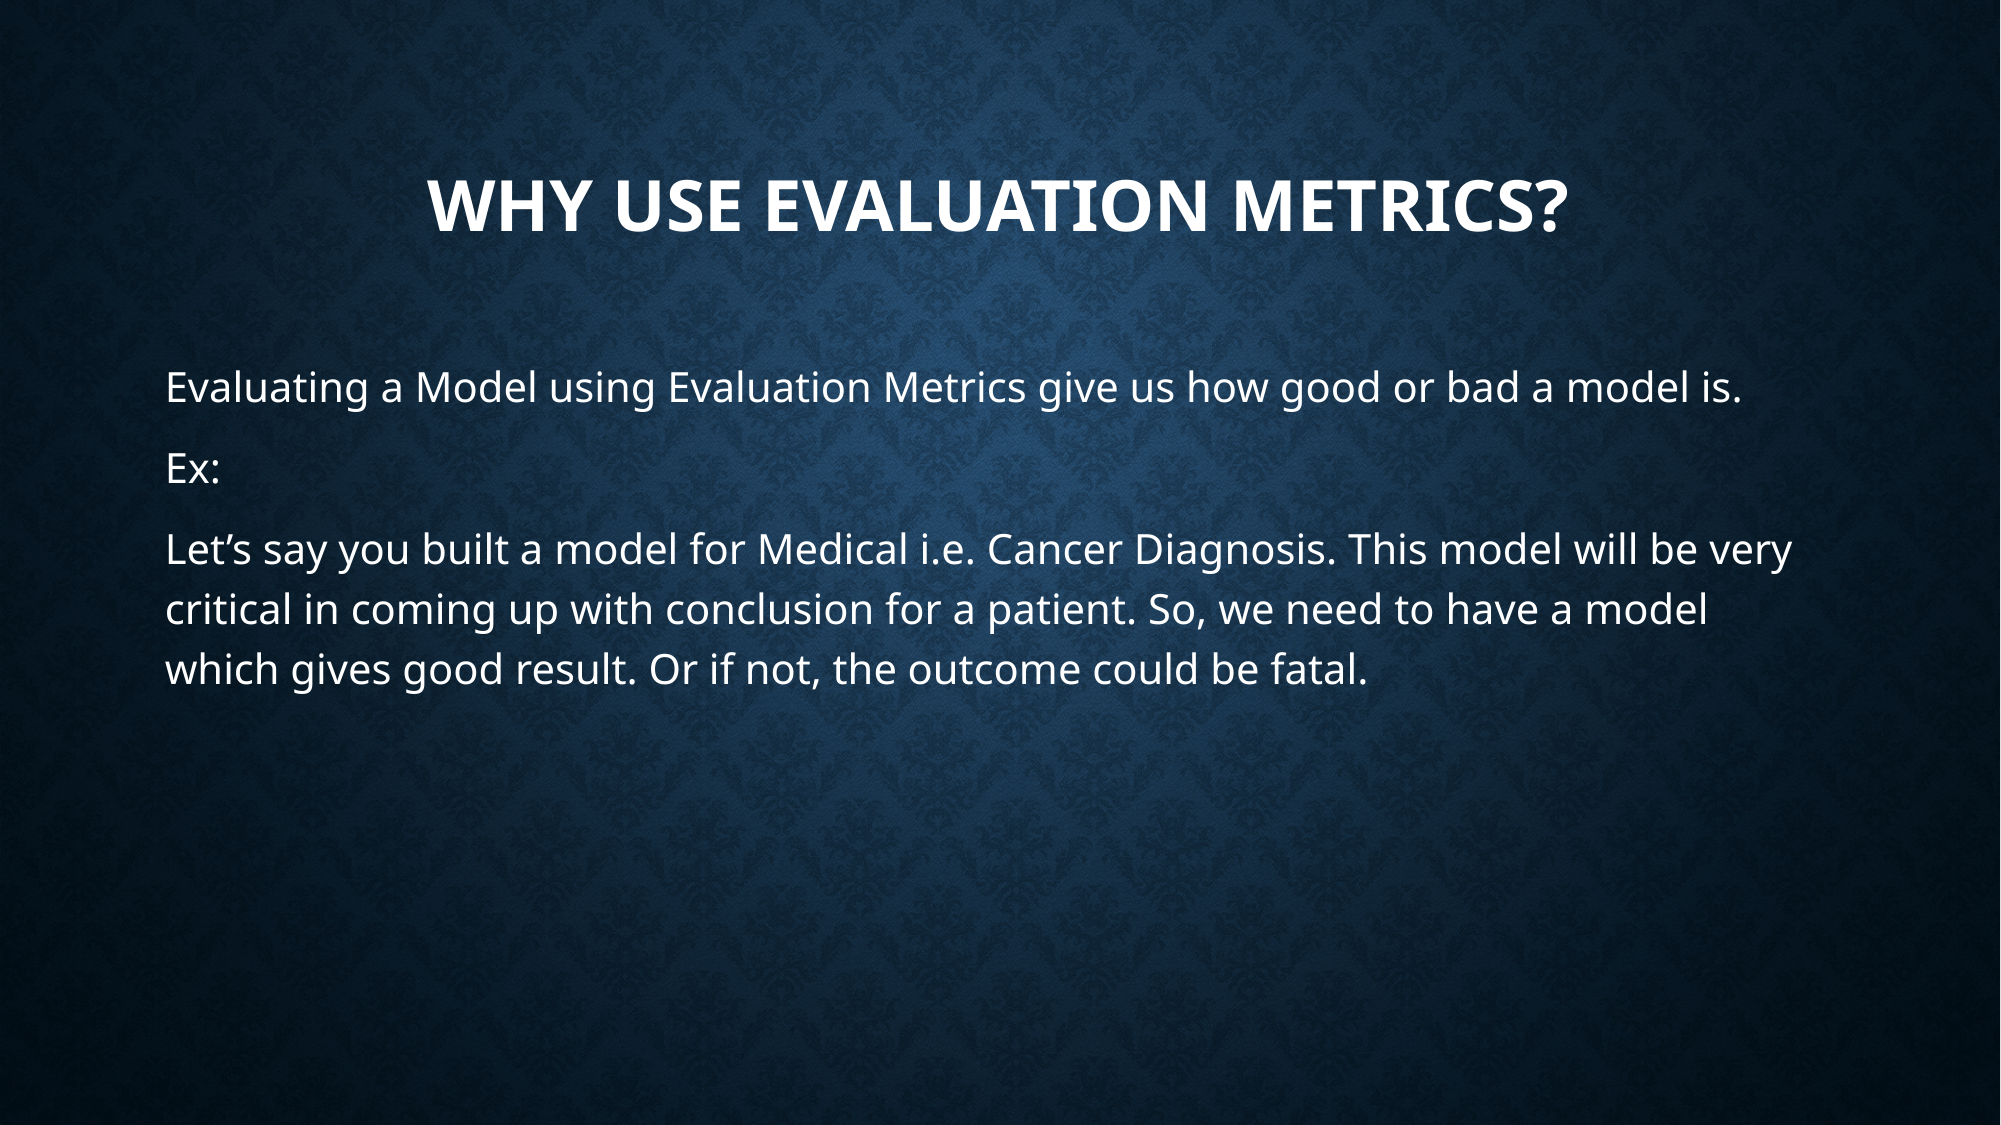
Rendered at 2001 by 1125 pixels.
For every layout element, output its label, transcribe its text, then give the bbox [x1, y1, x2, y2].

list Evaluating a Model using Evaluation Metrics give us how good or bad a model is. Ex: Let’s say you built a model for Medical i.e. Cancer Diagnosis. This model will be very critical in coming up with conclusion for a patient. So, we need to have a model which gives good result. Or if not, the outcome could be fatal. [149, 343, 1849, 950]
title Why Use Evaluation metrics? [149, 99, 1849, 318]
